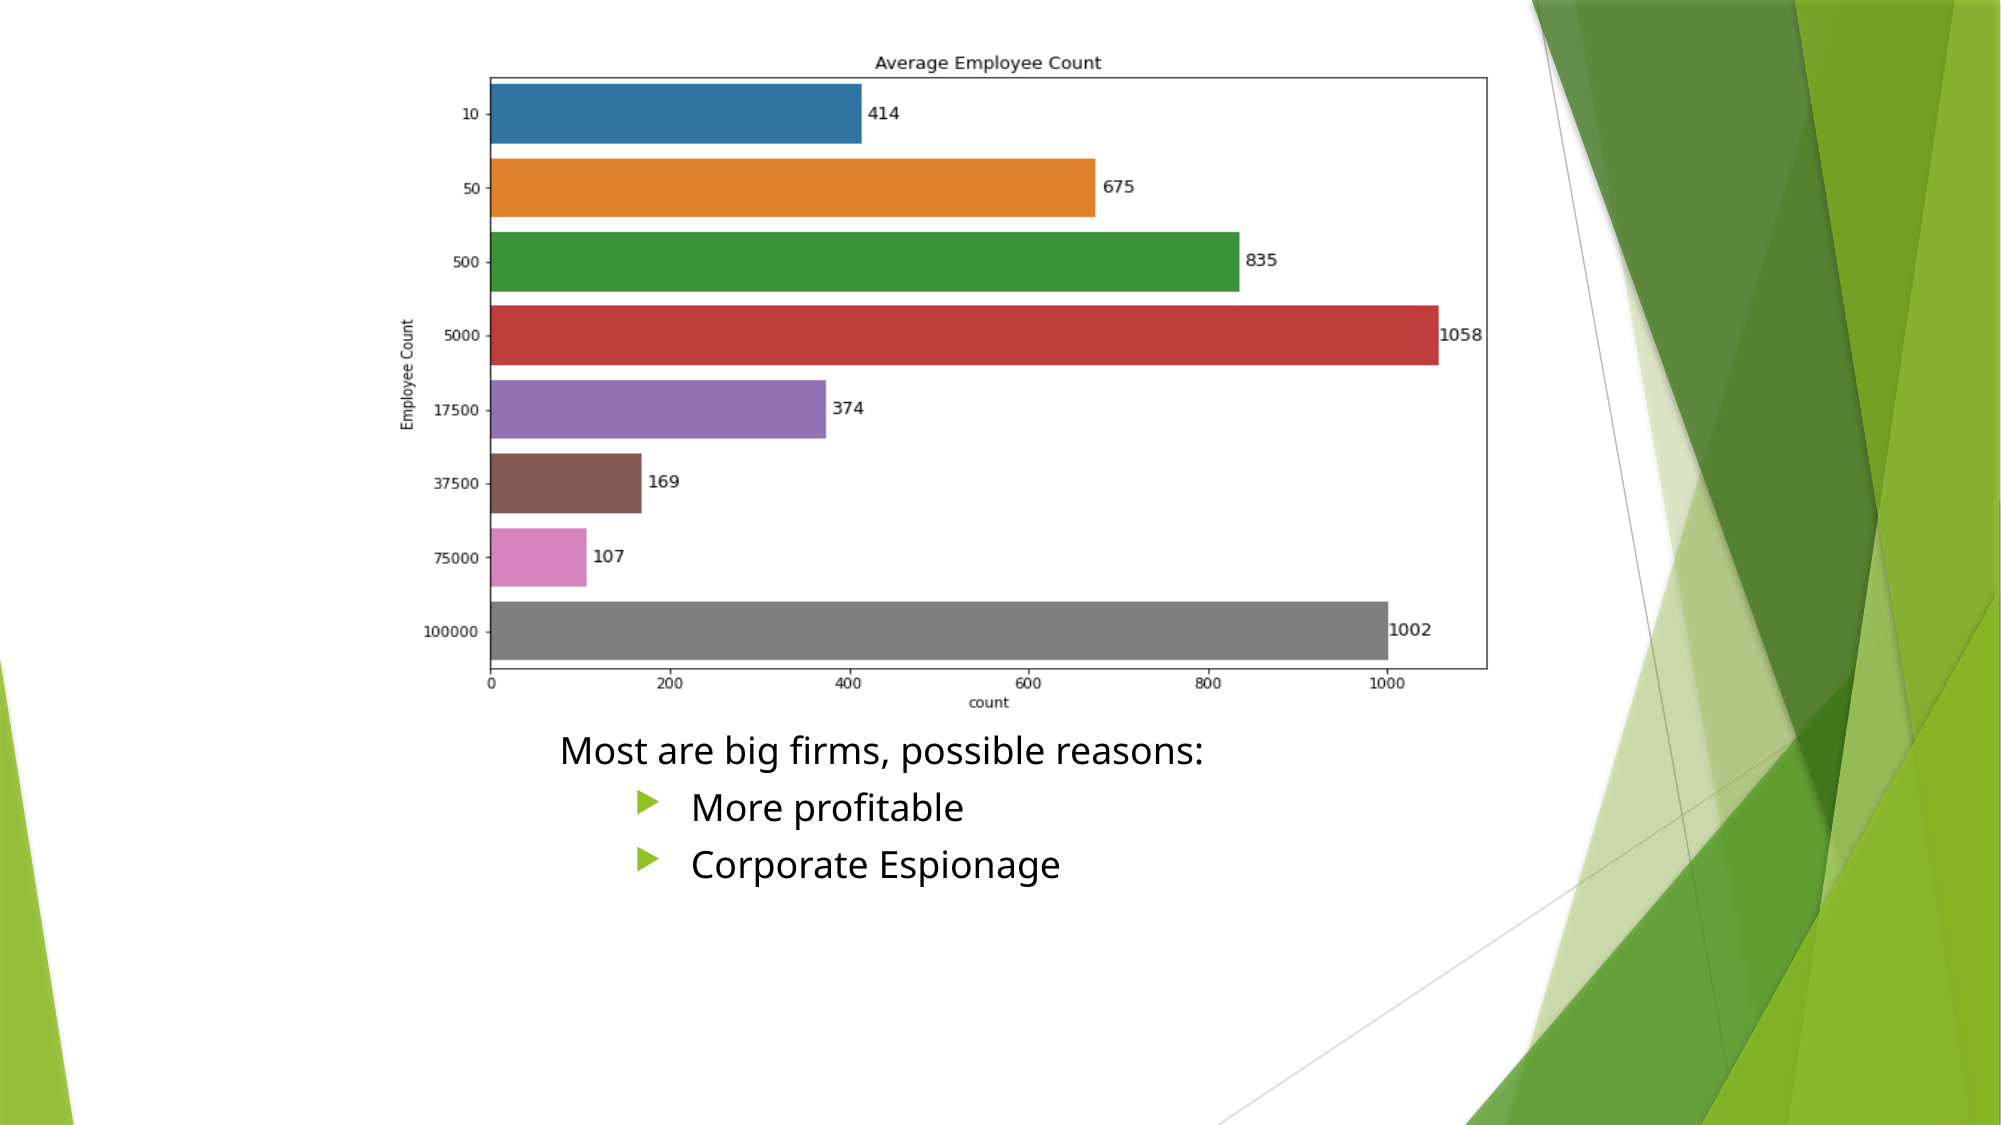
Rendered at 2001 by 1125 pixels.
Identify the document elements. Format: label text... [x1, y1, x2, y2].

picture [391, 46, 1497, 721]
text_box Most are big firms, possible reasons: More profitable Corporate Espionage [544, 730, 1485, 893]
